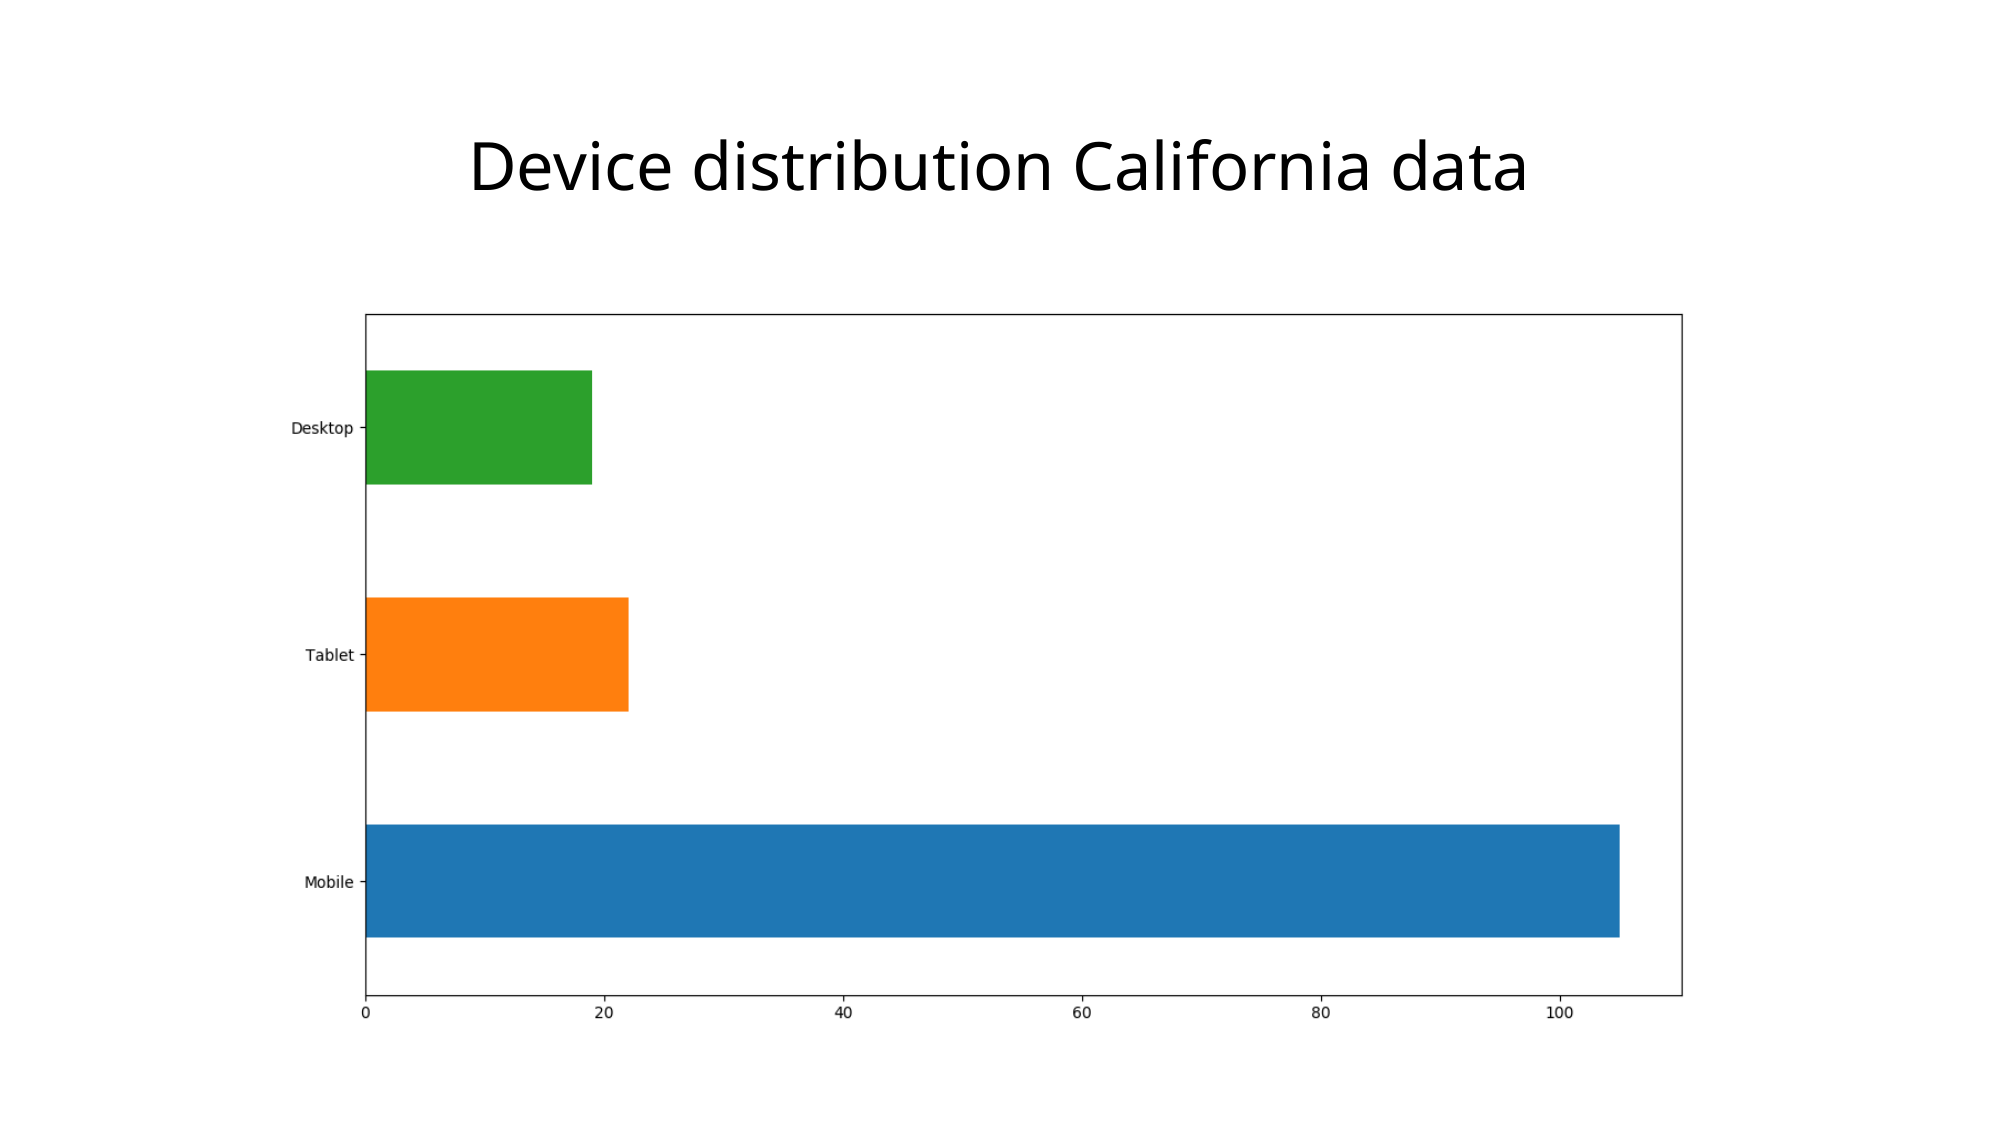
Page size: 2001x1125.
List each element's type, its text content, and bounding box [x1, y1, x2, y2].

title Device distribution California data [137, 59, 1863, 278]
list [153, 209, 1852, 1092]
